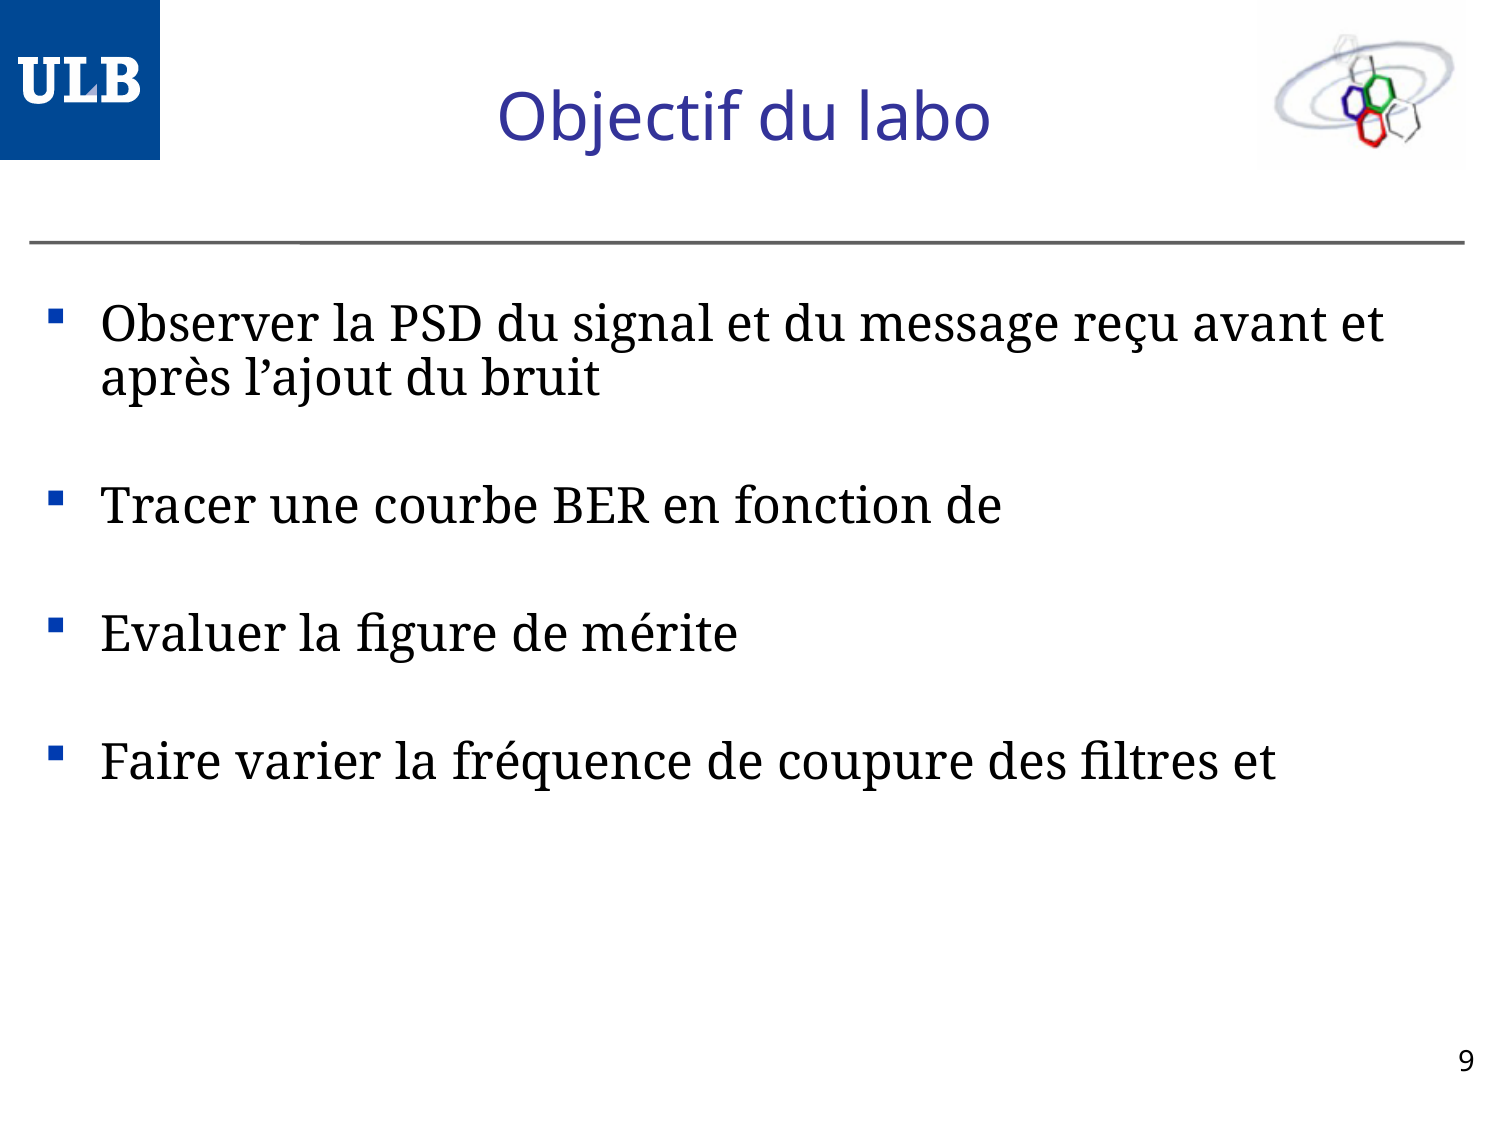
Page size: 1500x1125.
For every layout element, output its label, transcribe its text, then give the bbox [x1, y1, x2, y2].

picture [1257, 0, 1466, 170]
title Objectif du labo [159, 61, 1331, 166]
slide_number 9 [1139, 1034, 1491, 1114]
picture [0, 0, 160, 160]
